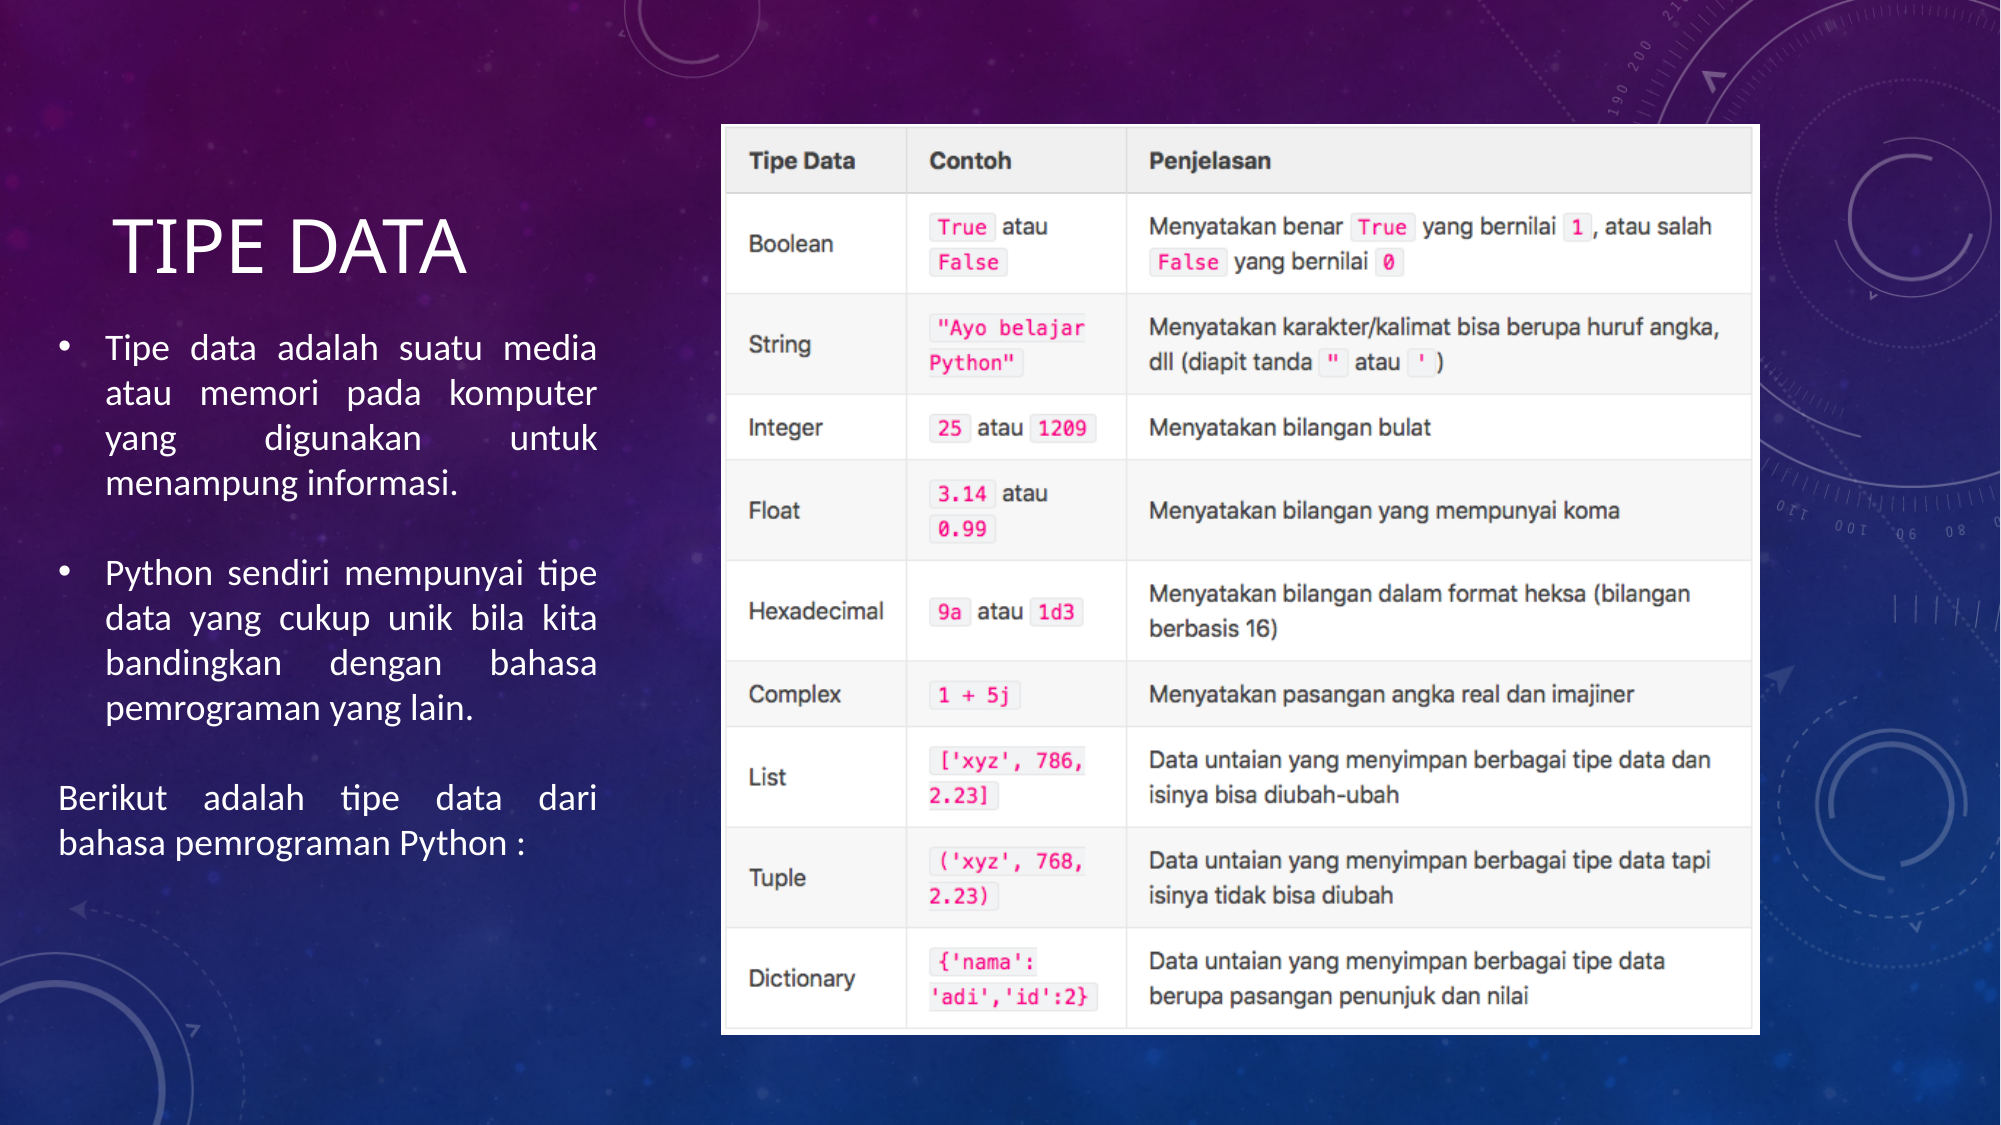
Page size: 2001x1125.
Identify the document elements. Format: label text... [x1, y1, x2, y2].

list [720, 124, 1760, 1035]
text_box Tipe data adalah suatu media atau memori pada komputer yang digunakan untuk menampung informasi. Python sendiri mempunyai tipe data yang cukup unik bila kita bandingkan dengan bahasa pemrograman yang lain. Berikut adalah tipe data dari bahasa pemrograman Python : [43, 315, 613, 916]
picture [0, 0, 2001, 1125]
title Tipe data [97, 124, 720, 364]
